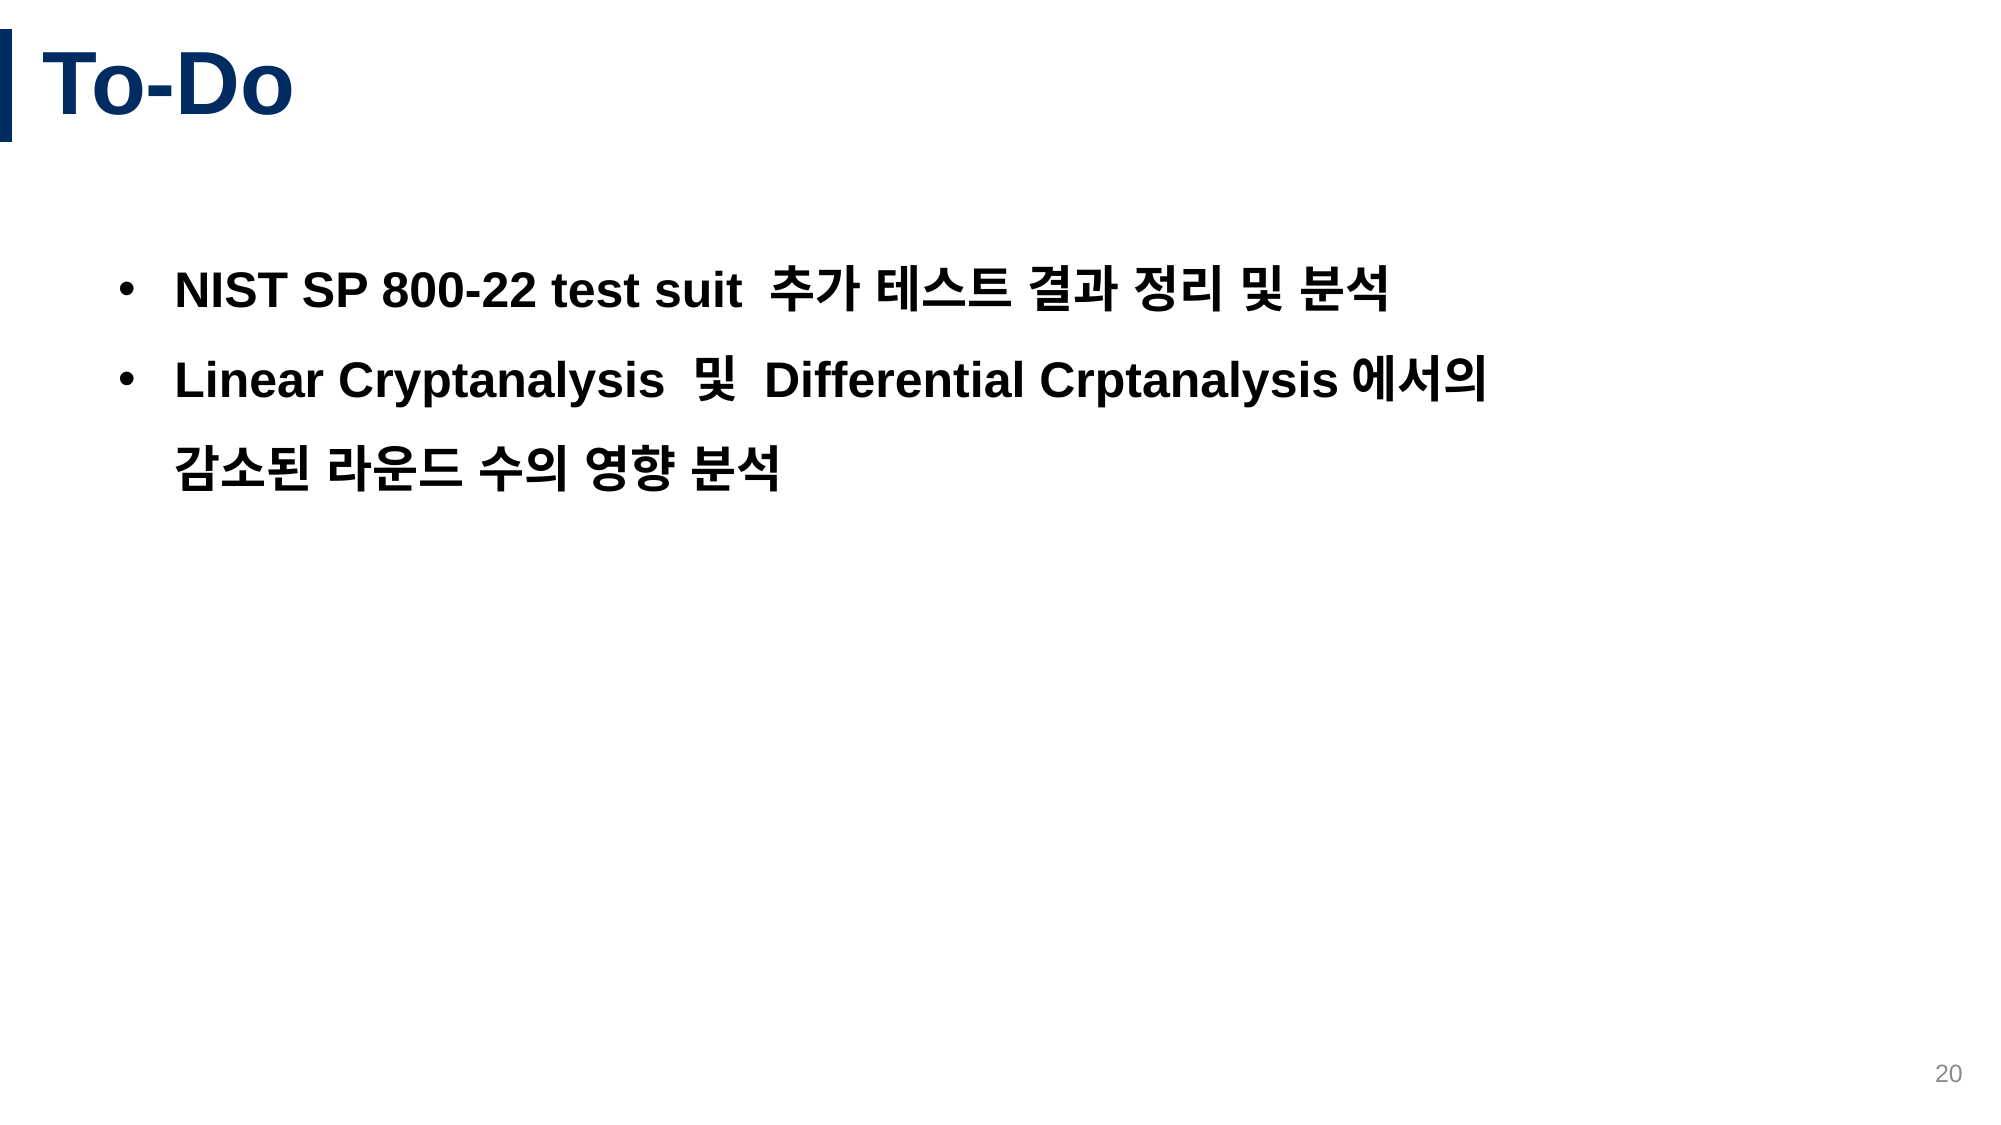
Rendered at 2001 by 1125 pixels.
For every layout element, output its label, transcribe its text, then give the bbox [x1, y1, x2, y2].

title To-Do [27, 28, 2000, 142]
text_box NIST SP 800-22 test suit 추가 테스트 결과 정리 및 분석 Linear Cryptanalysis 및 Differential Crptanalysis에서의 감소된 라운드 수의 영향 분석 [103, 190, 1505, 506]
slide_number 20 [1527, 1042, 1978, 1103]
